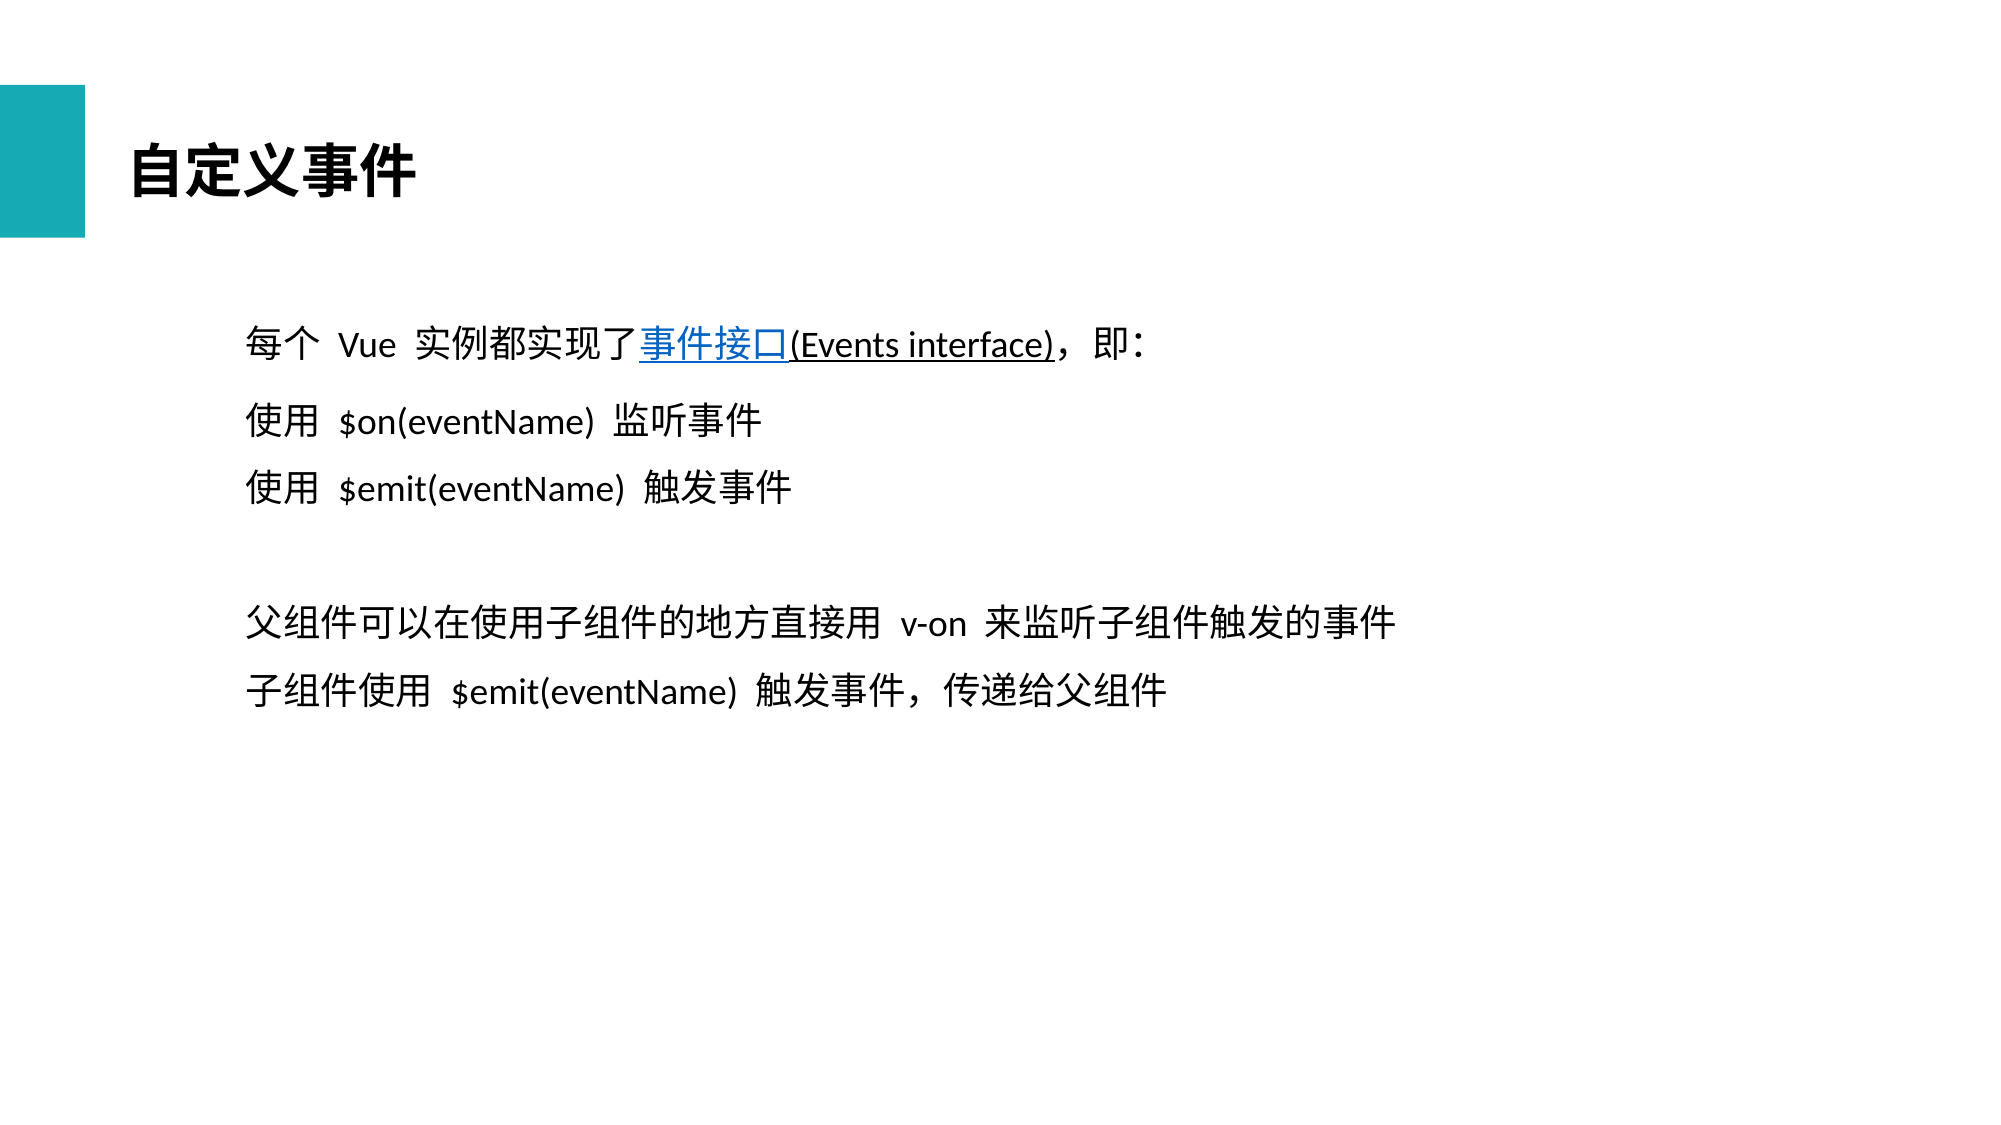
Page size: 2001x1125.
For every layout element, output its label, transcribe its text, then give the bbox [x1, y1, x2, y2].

text_box [0, 84, 86, 239]
text_box 每个 Vue 实例都实现了事件接口(Events interface)，即： 使用 $on(eventName) 监听事件 使用 $emit(eventName) 触发事件 父组件可以在使用子组件的地方直接用 v-on 来监听子组件触发的事件 子组件使用 $emit(eventName) 触发事件，传递给父组件 [230, 285, 1795, 765]
text_box 自定义事件 [111, 112, 753, 212]
